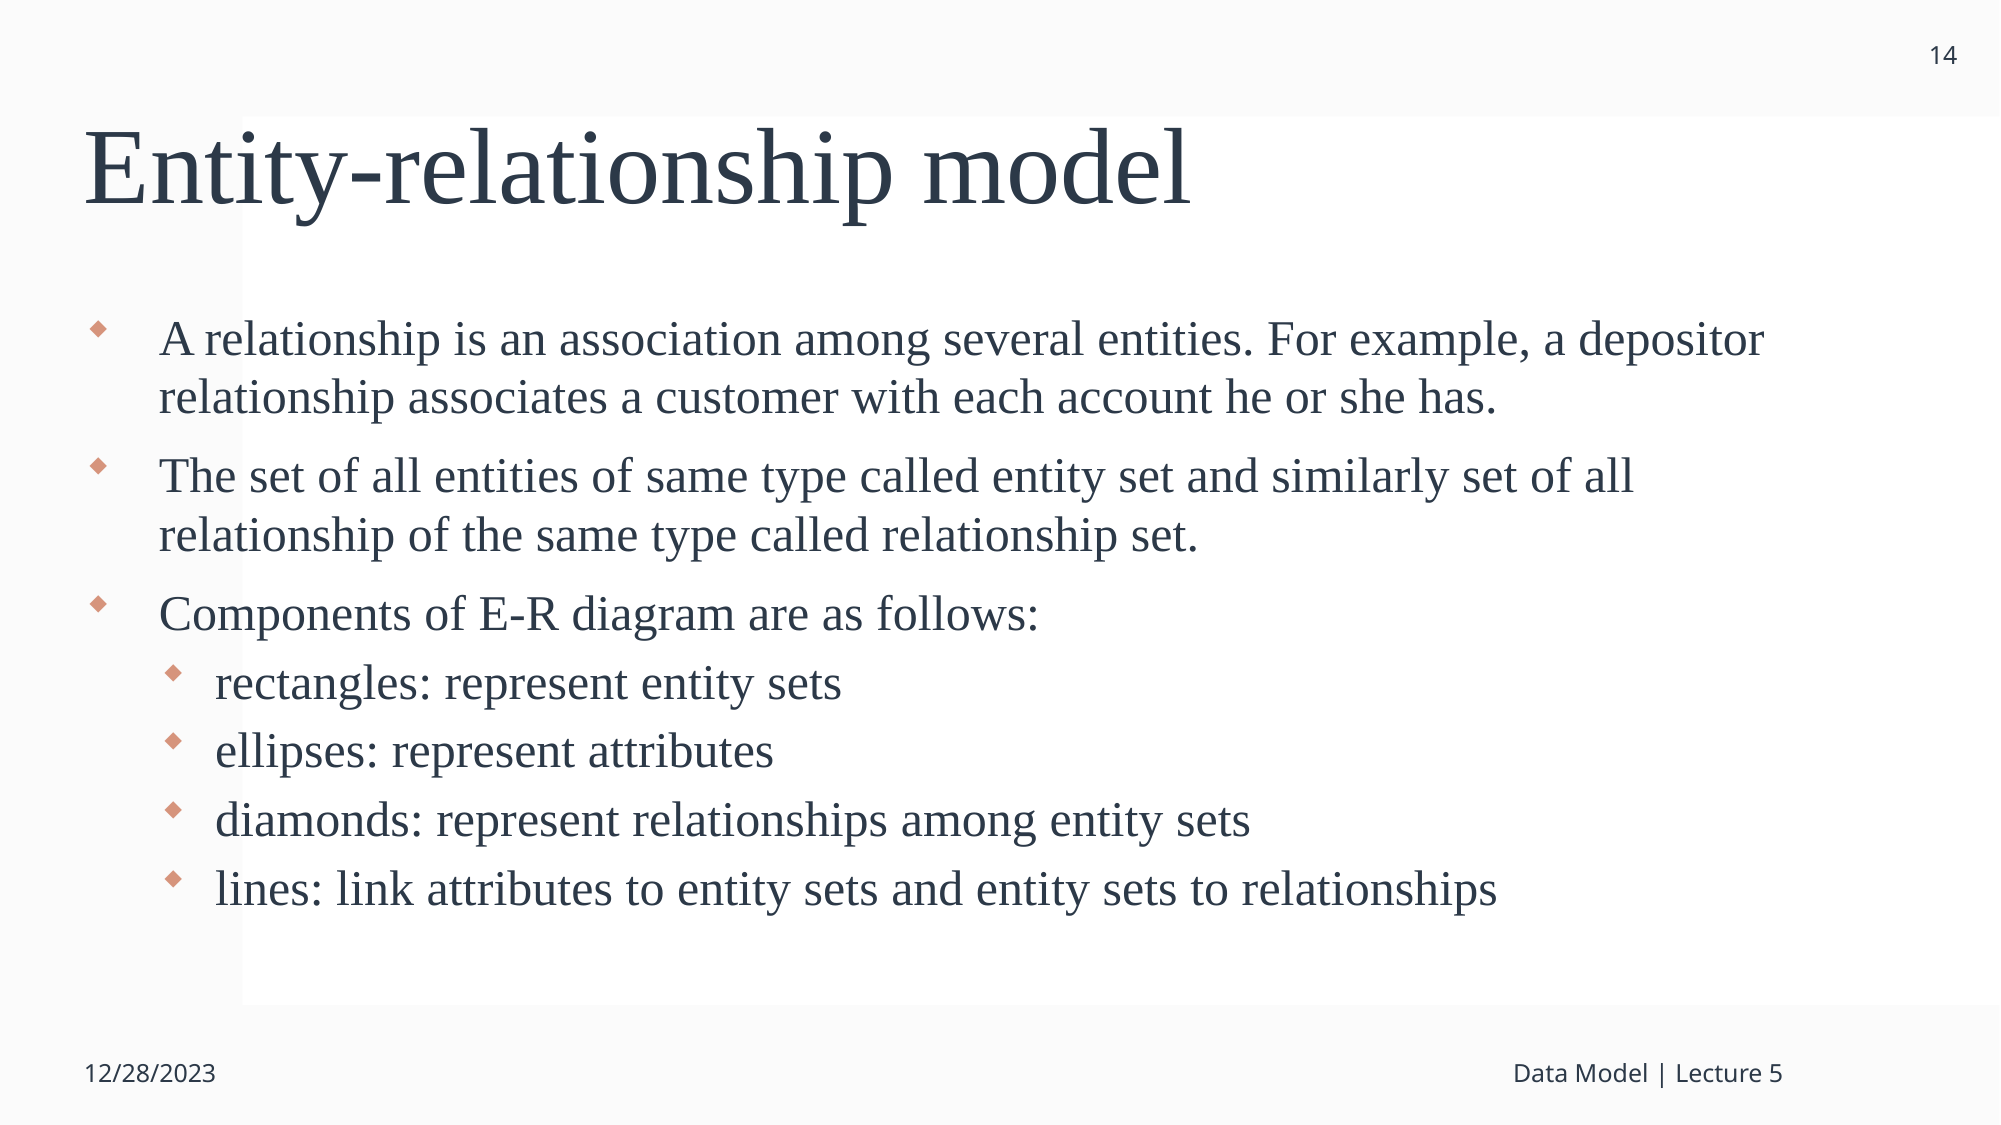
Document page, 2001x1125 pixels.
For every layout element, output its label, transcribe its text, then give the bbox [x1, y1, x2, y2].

slide_number 14 [1886, 0, 2000, 113]
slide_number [68, 1020, 519, 1125]
title Entity-relationship model [68, 59, 1799, 278]
list A relationship is an association among several entities. For example, a depositor relationship associates a customer with each account he or she has. The set of all entities of same type called entity set and similarly set of all relationship of the same type called relationship set. Components of E-R diagram are as follows: rectangles: represent entity sets ellipses: represent attributes diamonds: represent relationships among entity sets lines: link attributes to entity sets and entity sets to relationships [68, 299, 1799, 990]
footer Data Model | Lecture 5 [618, 1020, 1799, 1125]
